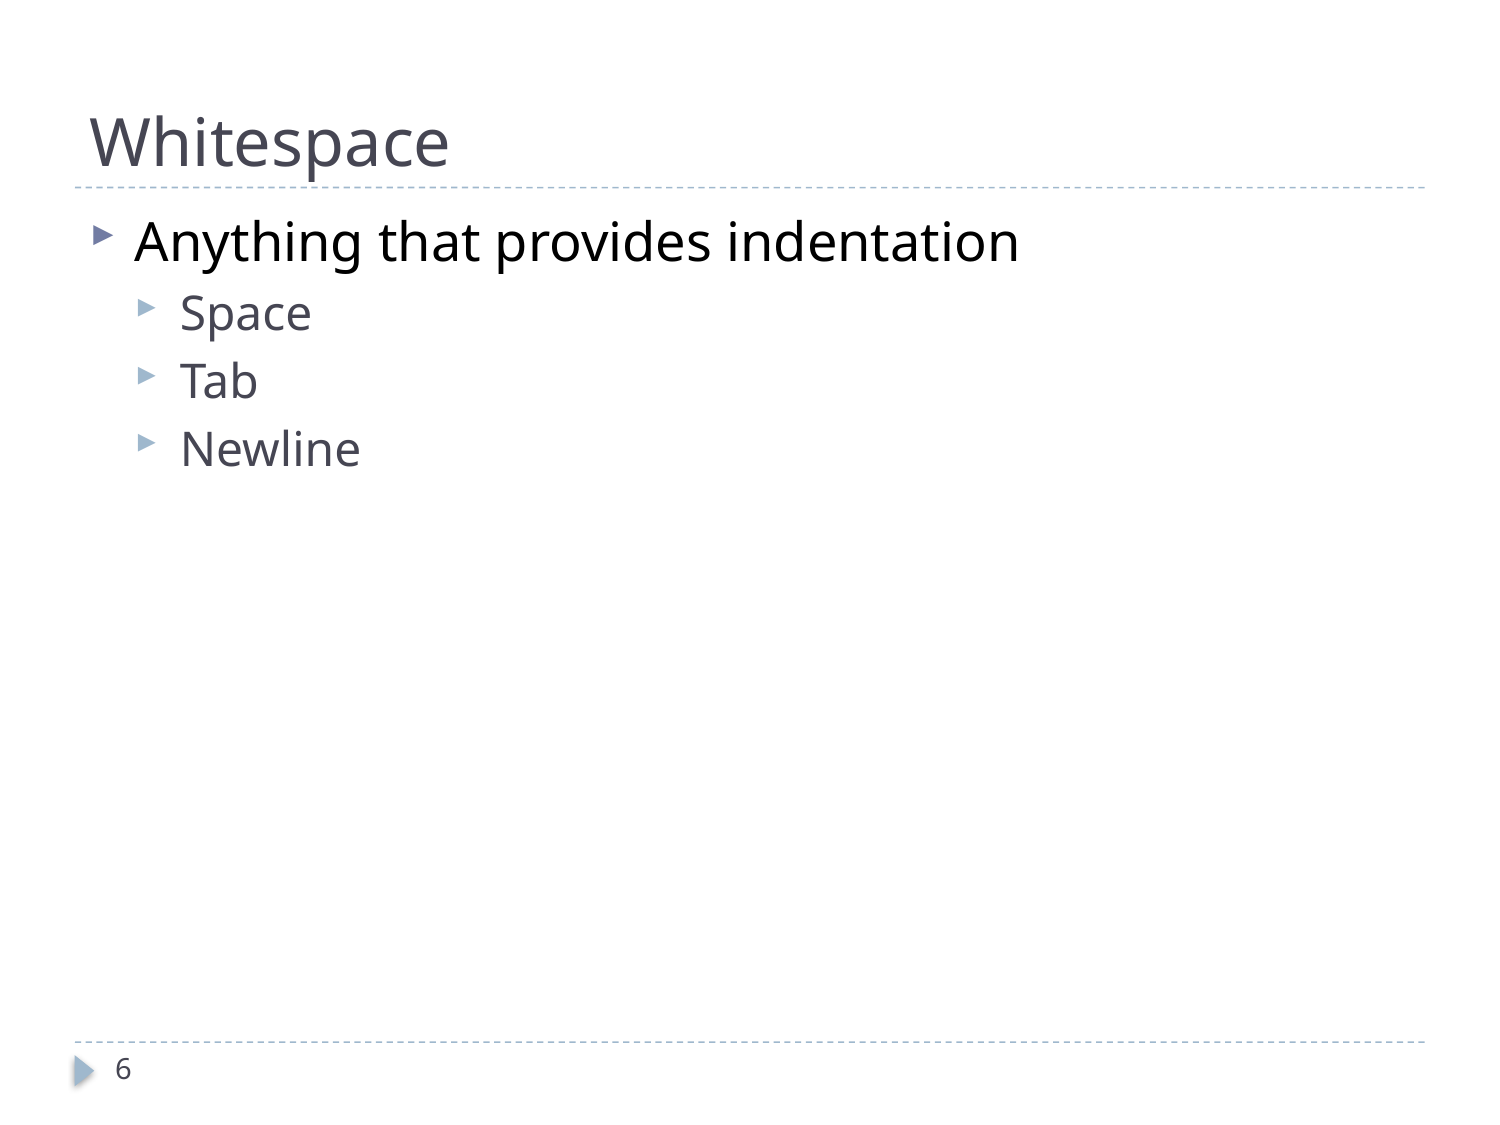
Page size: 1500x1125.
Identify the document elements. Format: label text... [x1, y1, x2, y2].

list Anything that provides indentation Space Tab Newline [75, 200, 1425, 1010]
title Whitespace [75, 24, 1425, 188]
slide_number 6 [100, 1042, 426, 1103]
